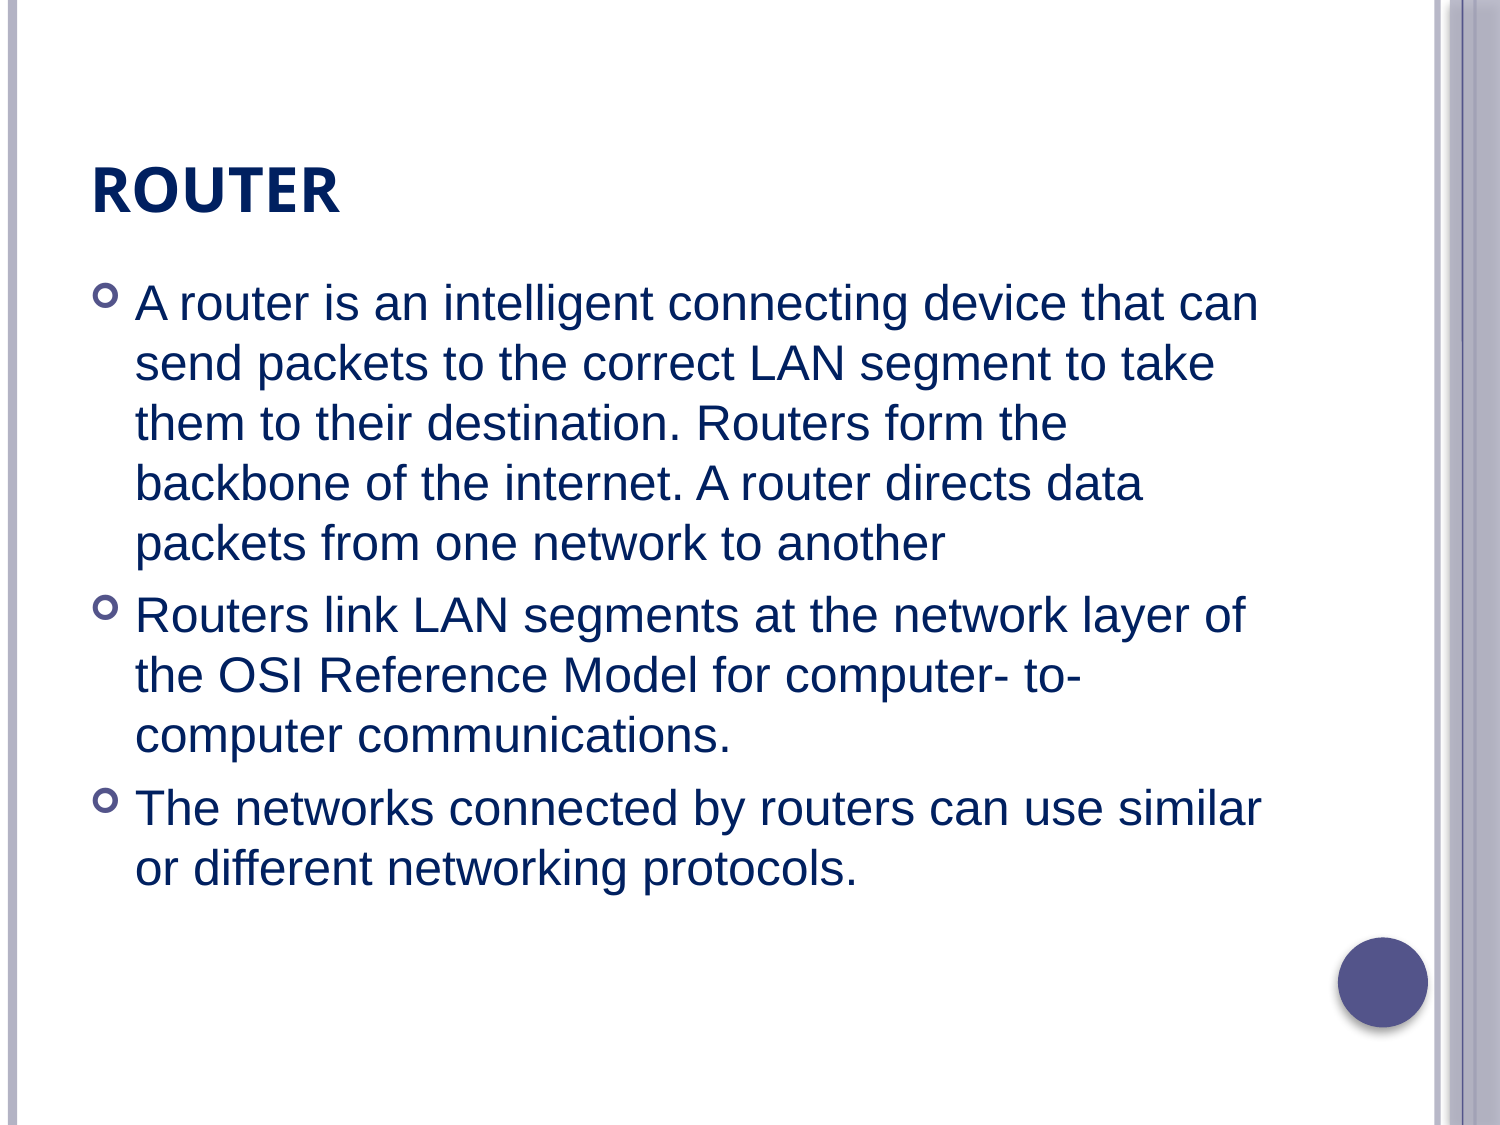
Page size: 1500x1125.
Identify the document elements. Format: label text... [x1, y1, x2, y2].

list A router is an intelligent connecting device that can send packets to the correct LAN segment to take them to their destination. Routers form the backbone of the internet. A router directs data packets from one network to another Routers link LAN segments at the network layer of the OSI Reference Model for computer- to-computer communications. The networks connected by routers can use similar or different networking protocols. [75, 262, 1300, 1062]
title ROUTER [75, 45, 1300, 233]
